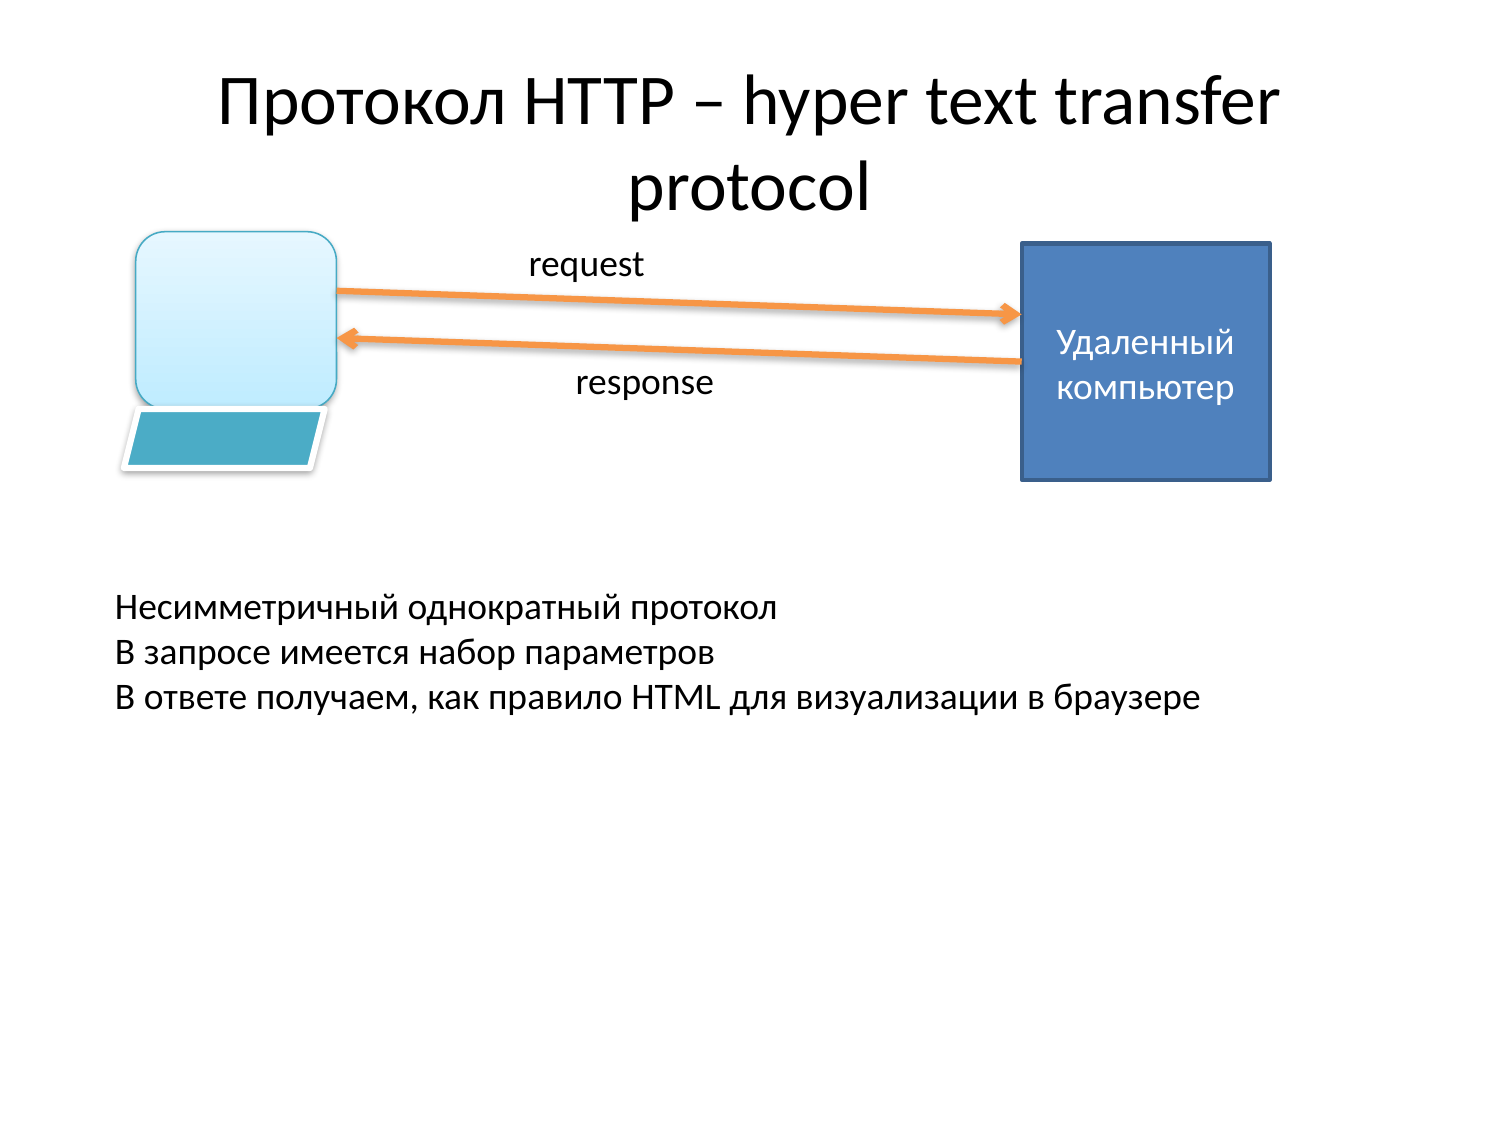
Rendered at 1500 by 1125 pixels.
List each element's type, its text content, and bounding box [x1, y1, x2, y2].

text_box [123, 231, 337, 469]
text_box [336, 290, 1022, 315]
title Протокол HTTP – hyper text transfer protocol [75, 45, 1425, 233]
text_box request [513, 231, 668, 289]
text_box Несимметричный однократный протокол В запросе имеется набор параметров В ответе получаем, как правило HTML для визуализации в браузере [100, 574, 1400, 814]
text_box response [560, 369, 739, 410]
text_box Удаленный компьютер [1020, 241, 1272, 482]
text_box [336, 337, 1022, 362]
